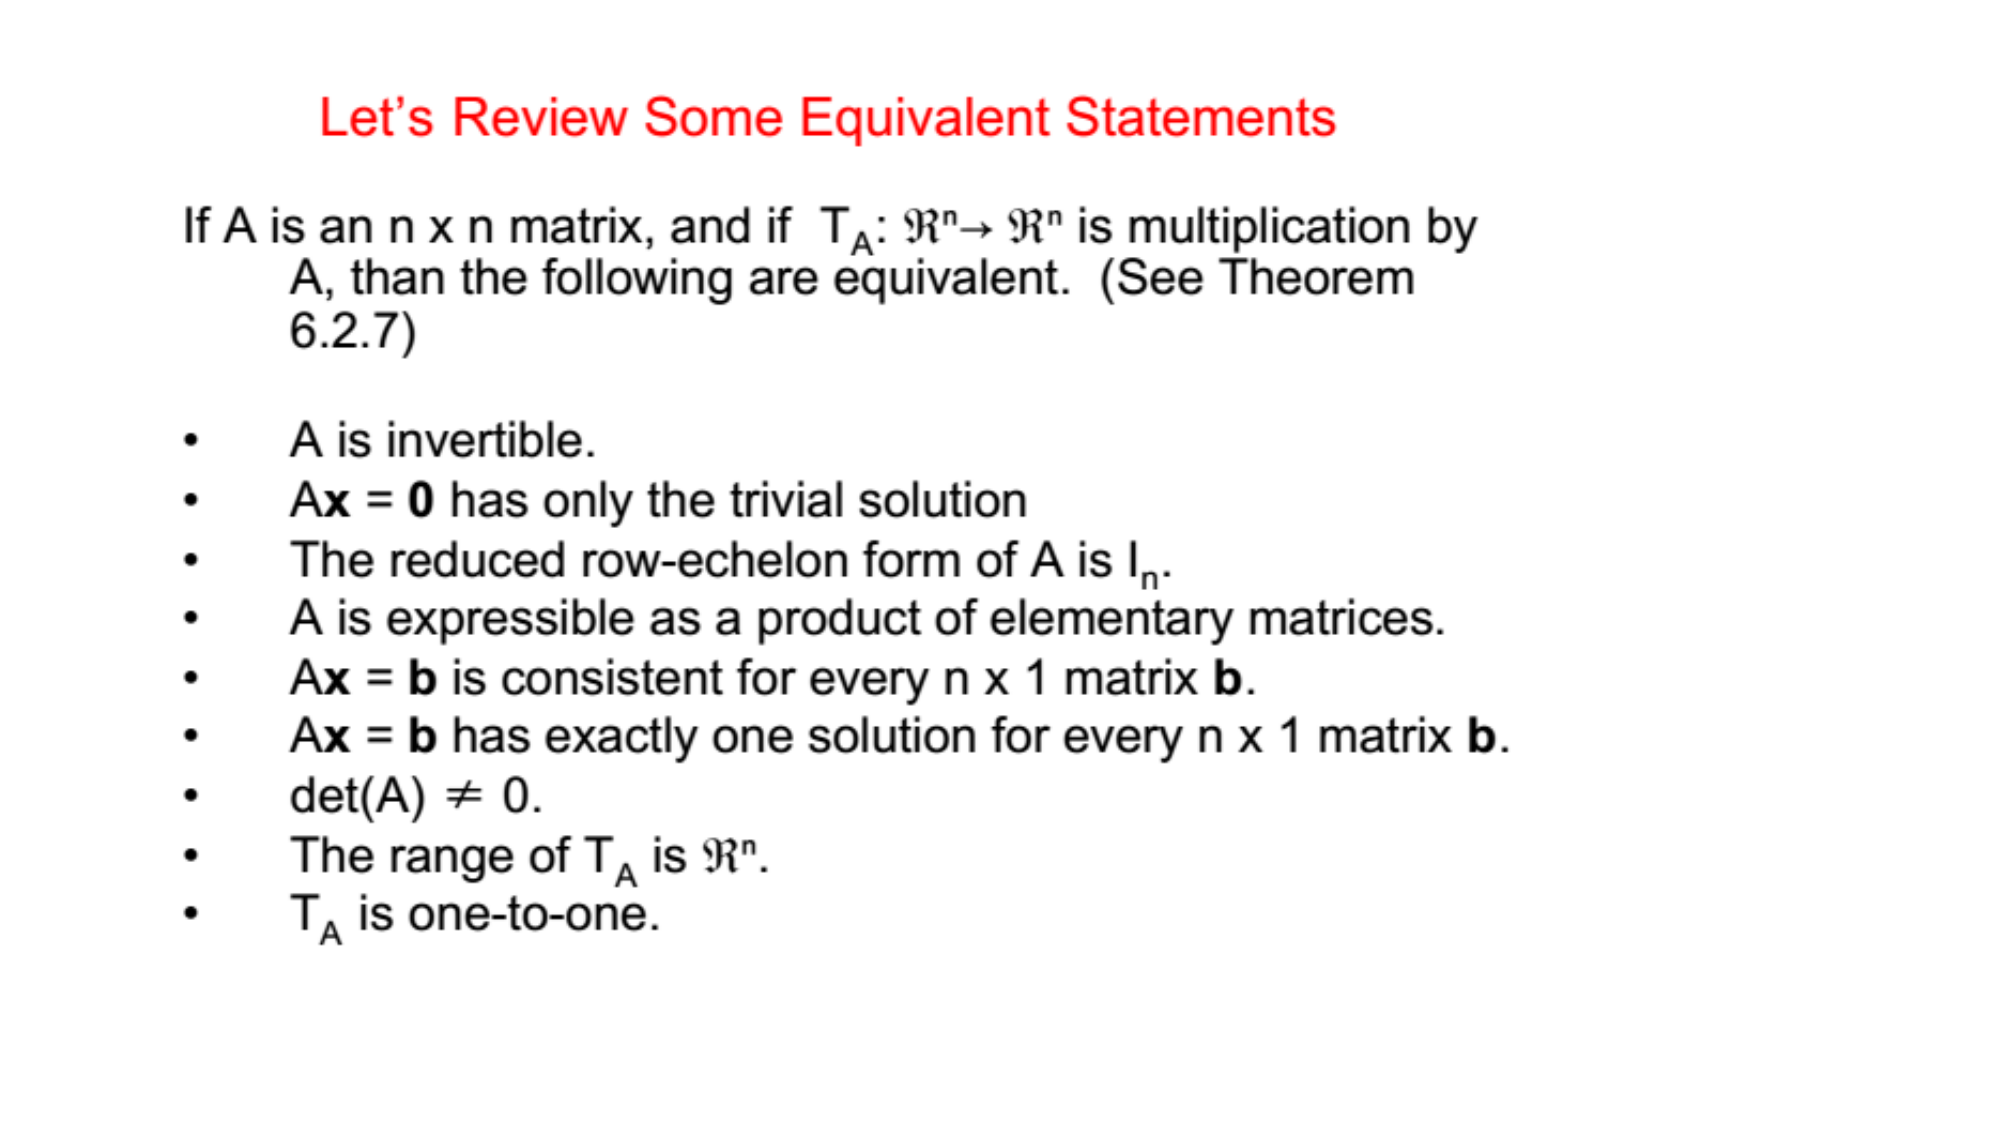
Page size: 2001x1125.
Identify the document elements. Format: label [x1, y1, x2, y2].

picture [137, 59, 1532, 969]
